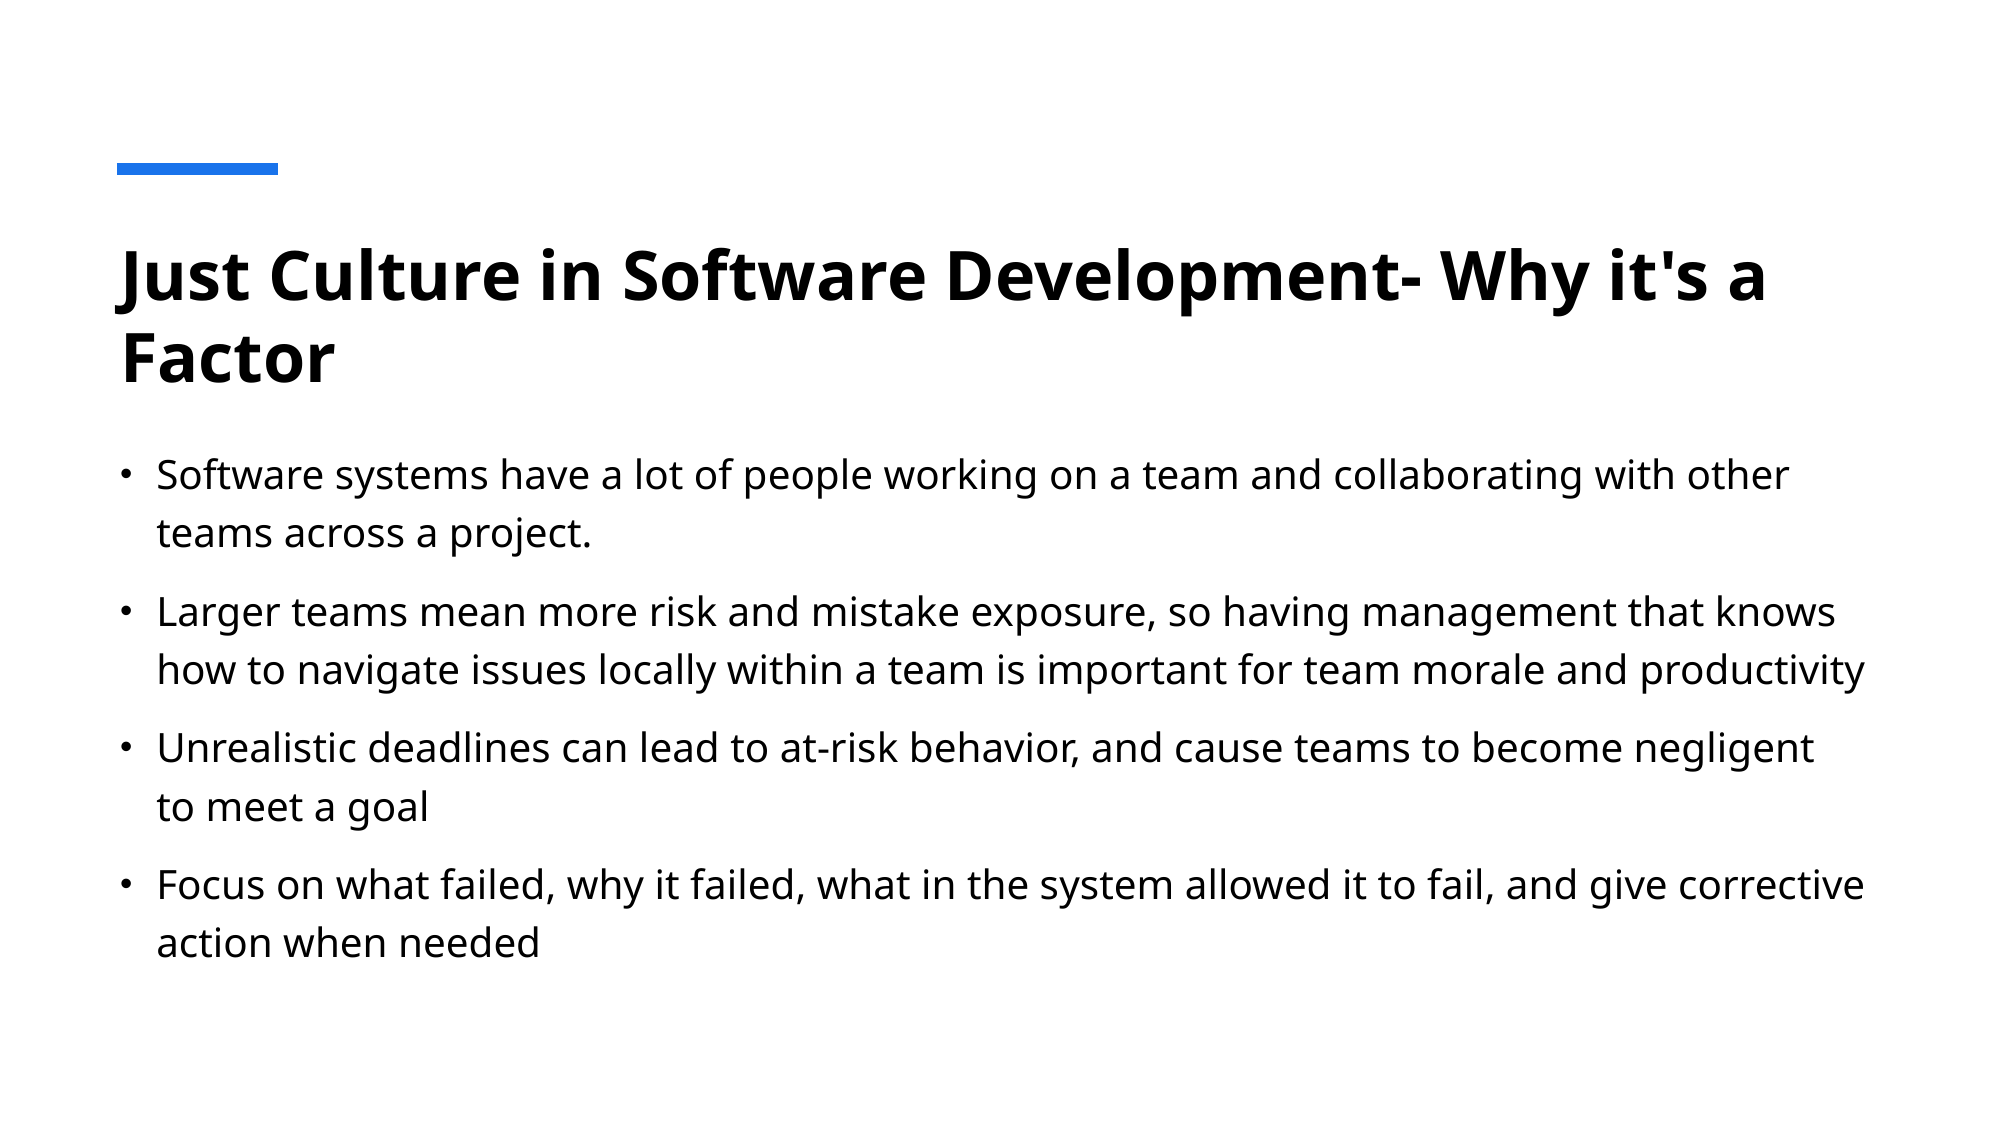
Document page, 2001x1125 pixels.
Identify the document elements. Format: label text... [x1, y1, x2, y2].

title Just Culture in Software Development- Why it's a Factor [105, 224, 1892, 405]
list Software systems have a lot of people working on a team and collaborating with other teams across a project. Larger teams mean more risk and mistake exposure, so having management that knows how to navigate issues locally within a team is important for team morale and productivity Unrealistic deadlines can lead to at-risk behavior, and cause teams to become negligent to meet a goal Focus on what failed, why it failed, what in the system allowed it to fail, and give corrective action when needed [105, 431, 1892, 1017]
